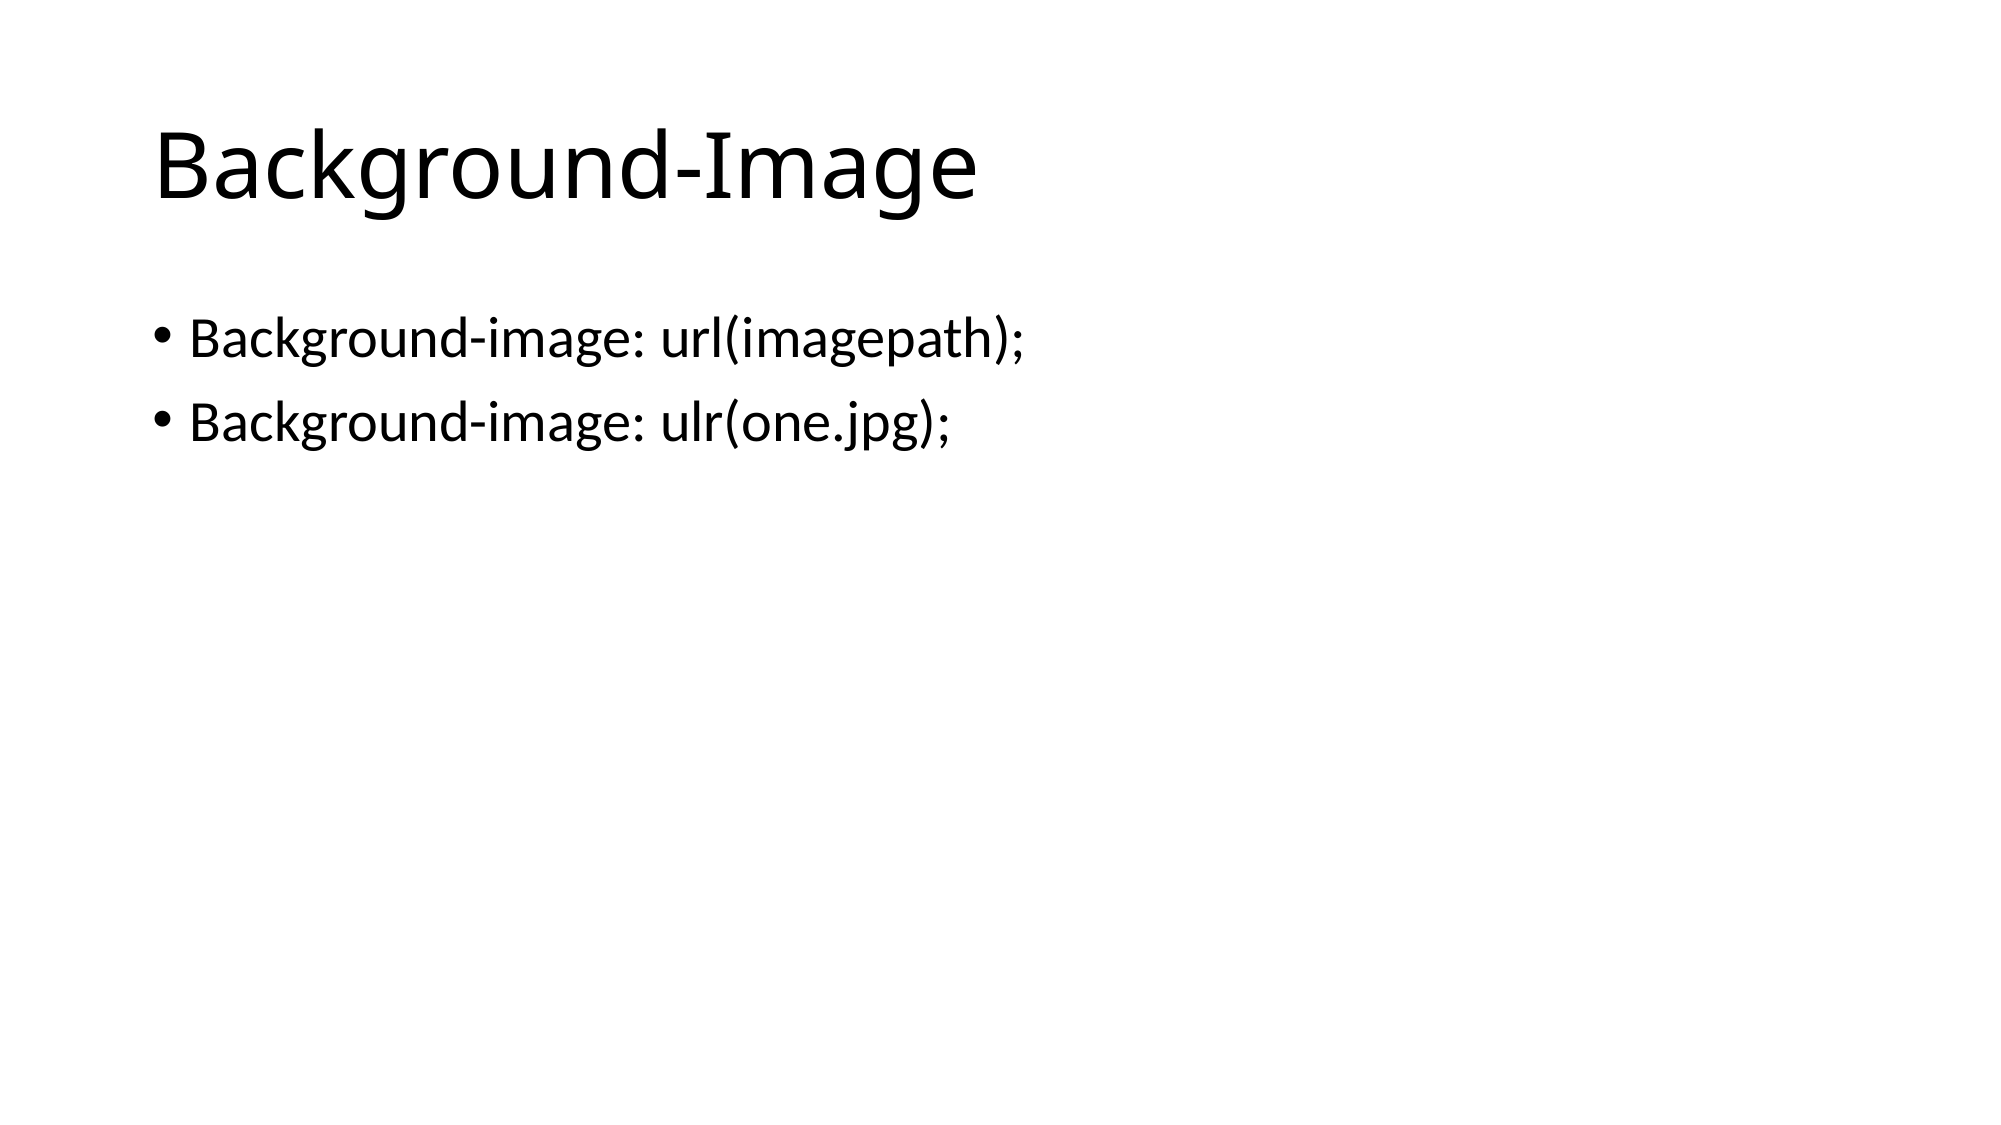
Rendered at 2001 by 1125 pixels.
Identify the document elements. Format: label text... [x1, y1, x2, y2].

title Background-Image [137, 59, 1863, 278]
list Background-image: url(imagepath); Background-image: ulr(one.jpg); [137, 299, 1863, 1014]
